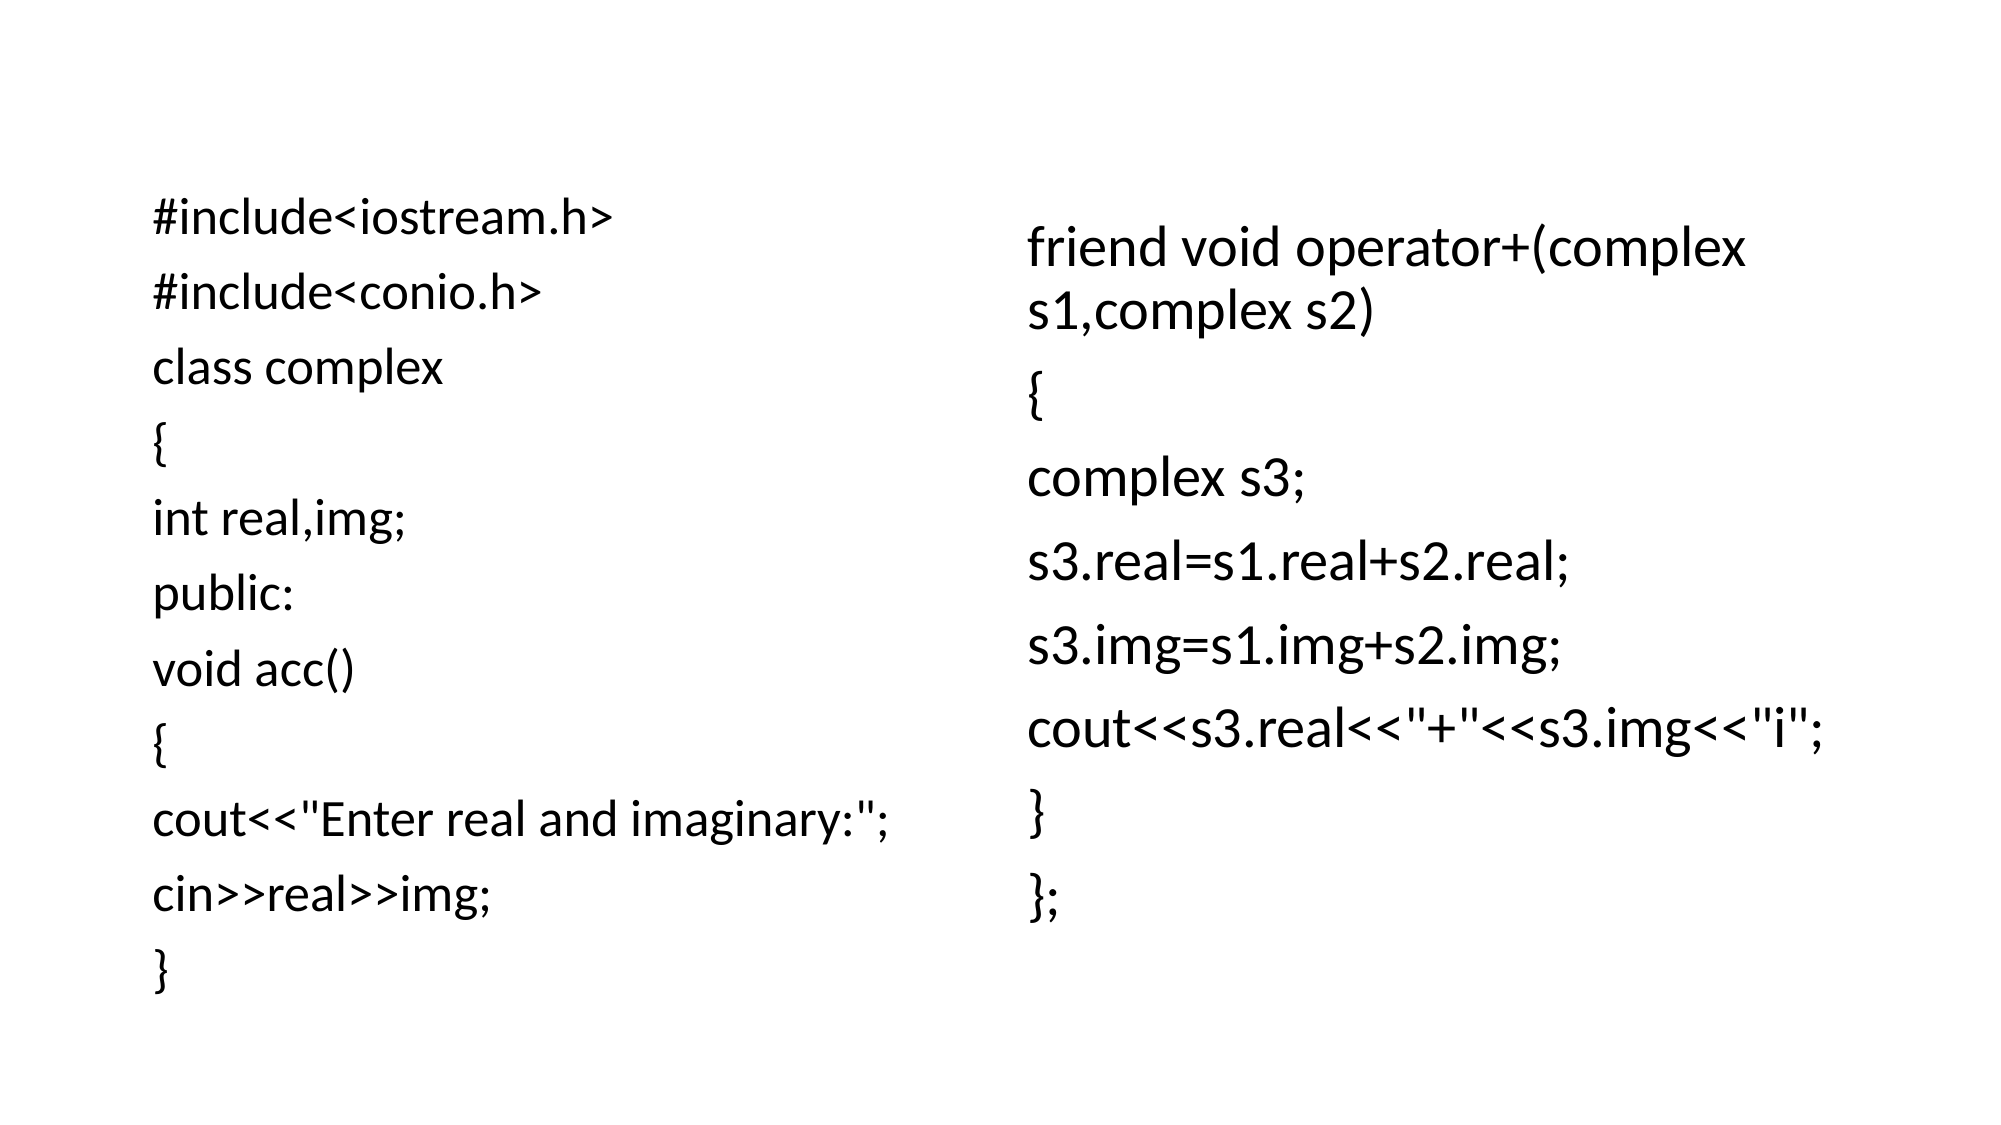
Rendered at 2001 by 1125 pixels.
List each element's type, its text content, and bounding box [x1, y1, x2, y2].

list friend void operator+(complex s1,complex s2) { complex s3; s3.real=s1.real+s2.real; s3.img=s1.img+s2.img; cout<<s3.real<<"+"<<s3.img<<"i"; } }; [1012, 208, 1863, 1014]
list #include<iostream.h> #include<conio.h> class complex { int real,img; public: void acc() { cout<<"Enter real and imaginary:"; cin>>real>>img; } [137, 181, 988, 1014]
